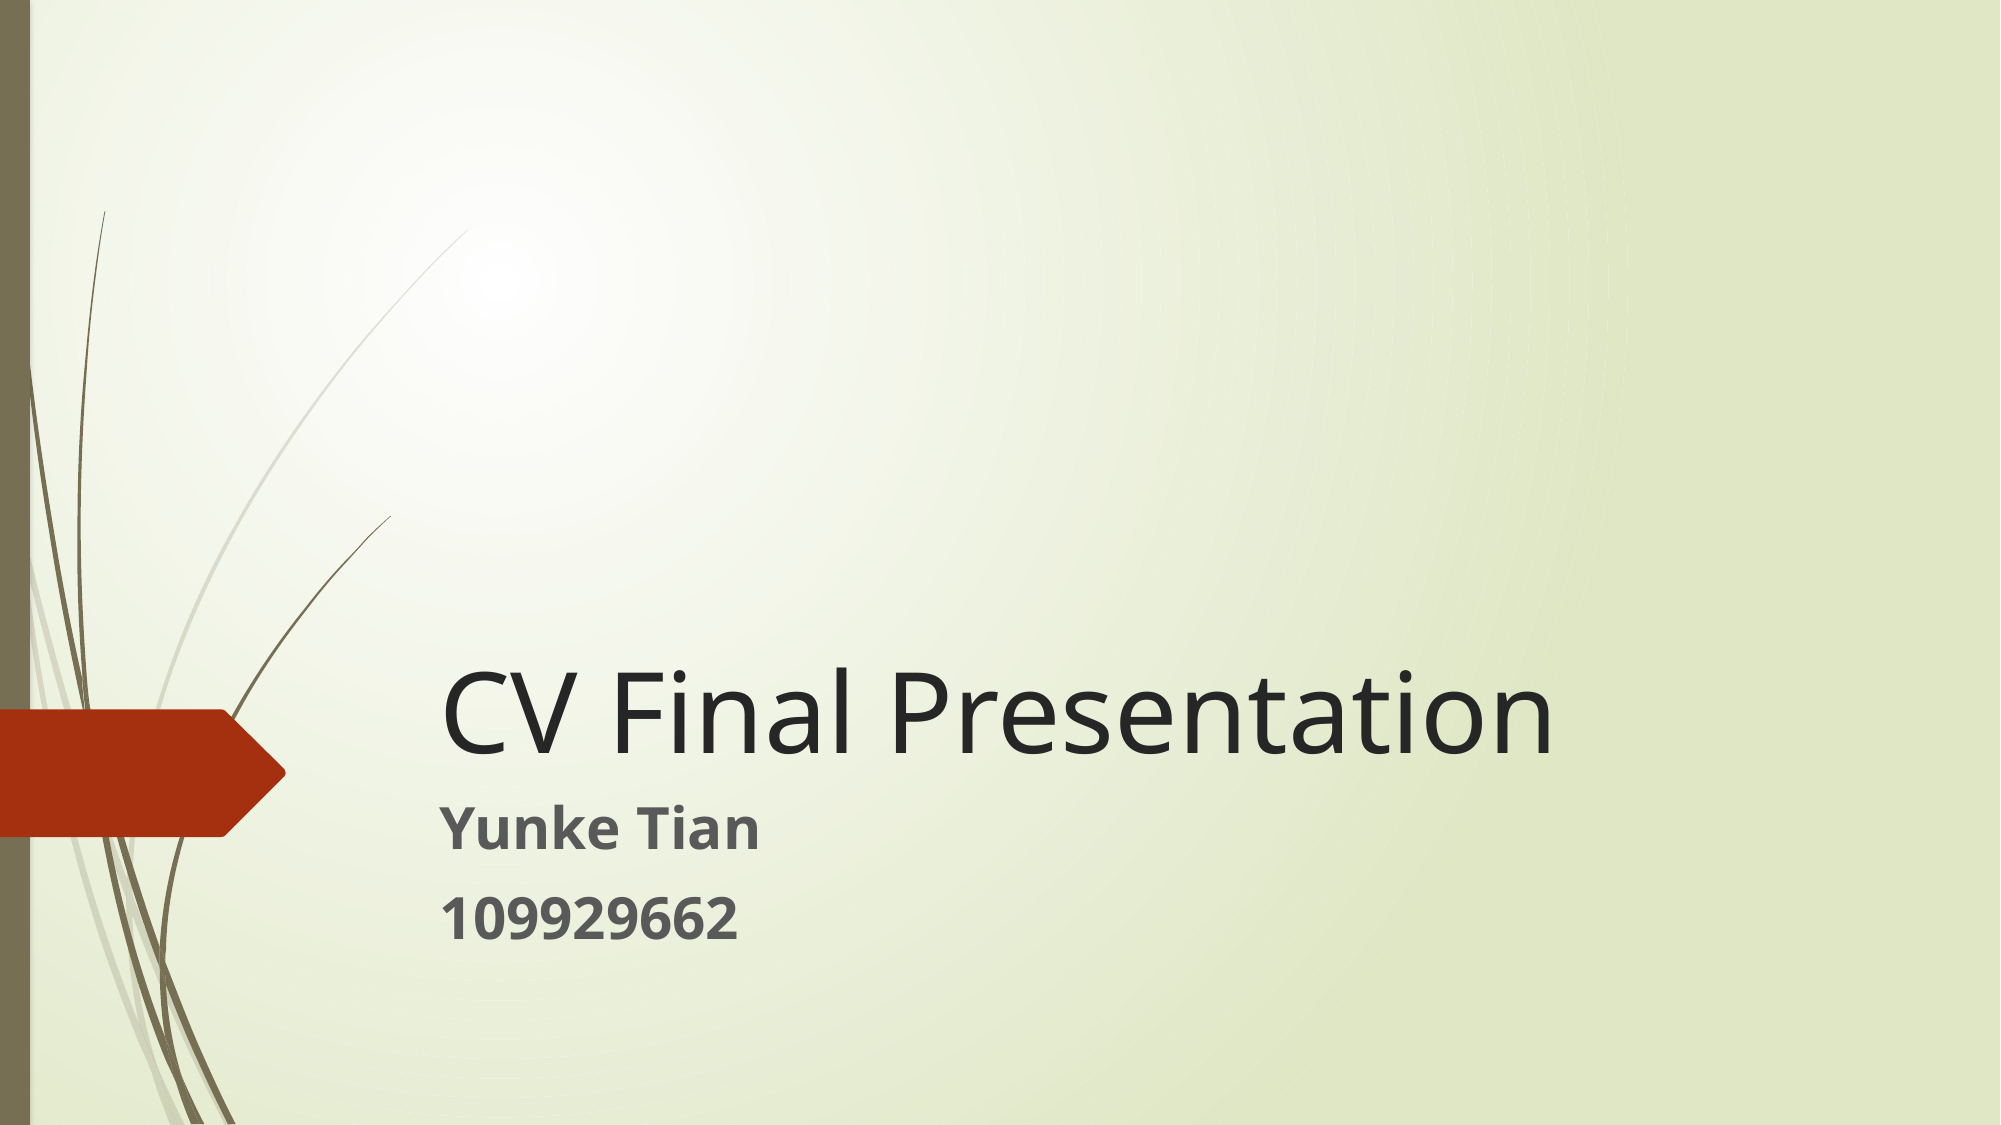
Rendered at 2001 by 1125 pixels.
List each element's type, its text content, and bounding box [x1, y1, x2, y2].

subtitle Yunke Tian 109929662 [424, 783, 1888, 969]
title CV Final Presentation [424, 412, 1888, 783]
